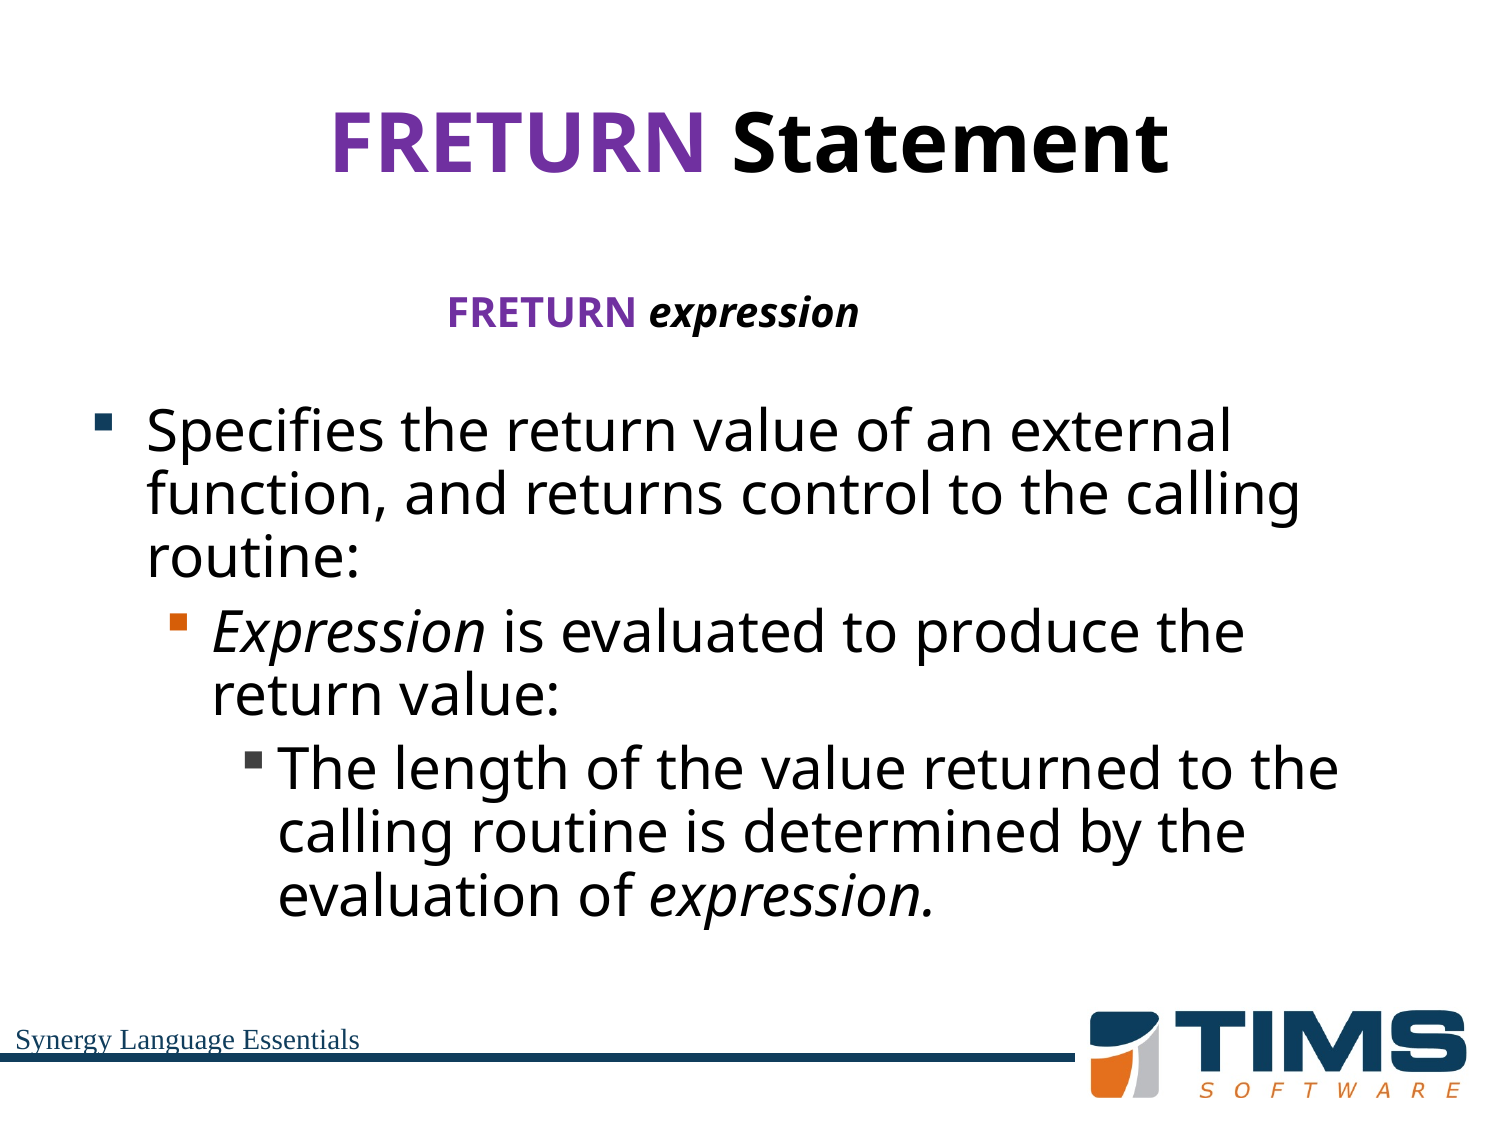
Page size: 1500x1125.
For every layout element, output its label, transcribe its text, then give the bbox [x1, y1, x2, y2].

footer Synergy Language Essentials [0, 1012, 650, 1088]
picture [1087, 1007, 1469, 1098]
title FRETURN Statement [75, 45, 1425, 233]
list FRETURN expression Specifies the return value of an external function, and returns control to the calling routine: Expression is evaluated to produce the return value: The length of the value returned to the calling routine is determined by the evaluation of expression. [75, 262, 1425, 1005]
